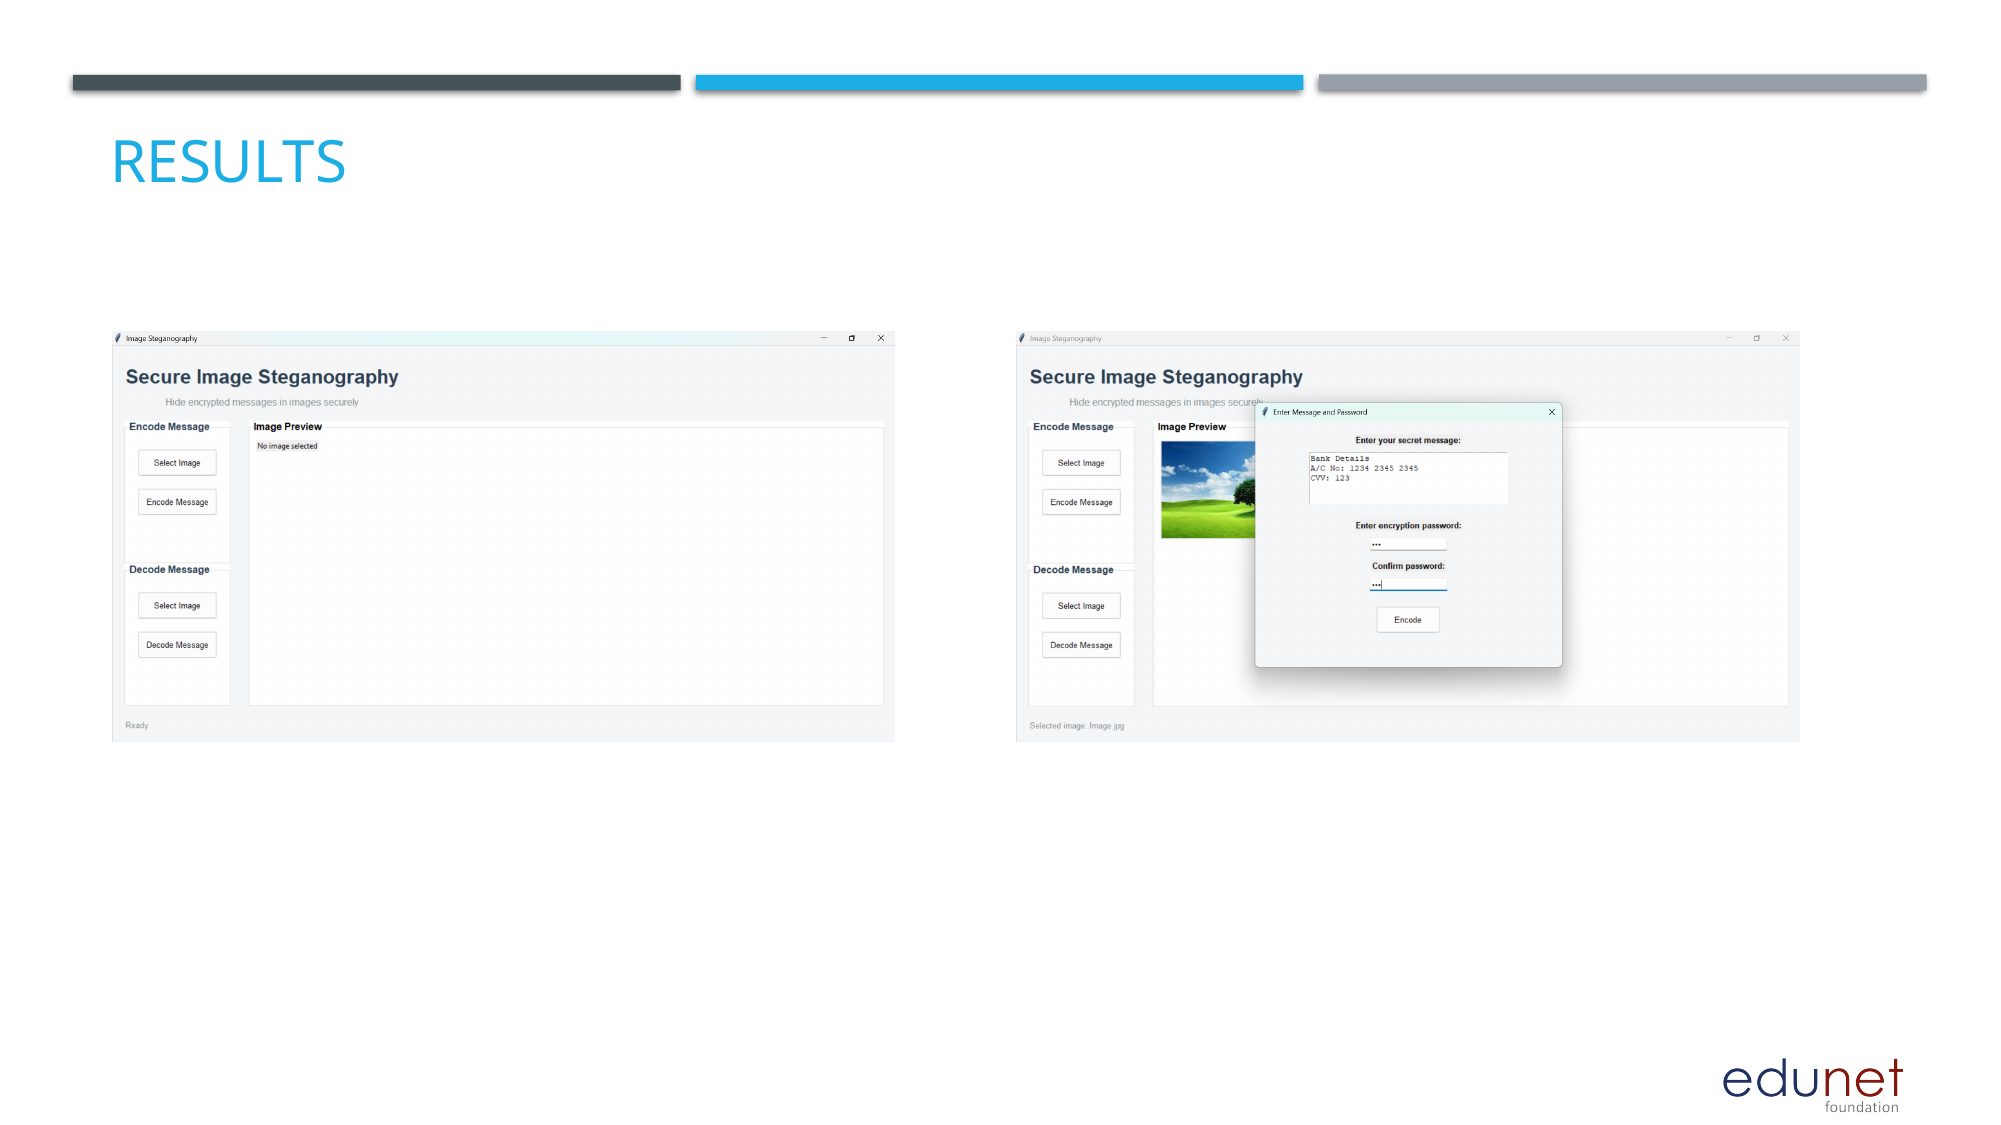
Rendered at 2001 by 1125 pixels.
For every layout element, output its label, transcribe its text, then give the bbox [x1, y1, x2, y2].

picture [1016, 330, 1801, 743]
picture [1719, 1056, 1905, 1116]
title Results [95, 115, 1905, 203]
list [111, 330, 895, 743]
